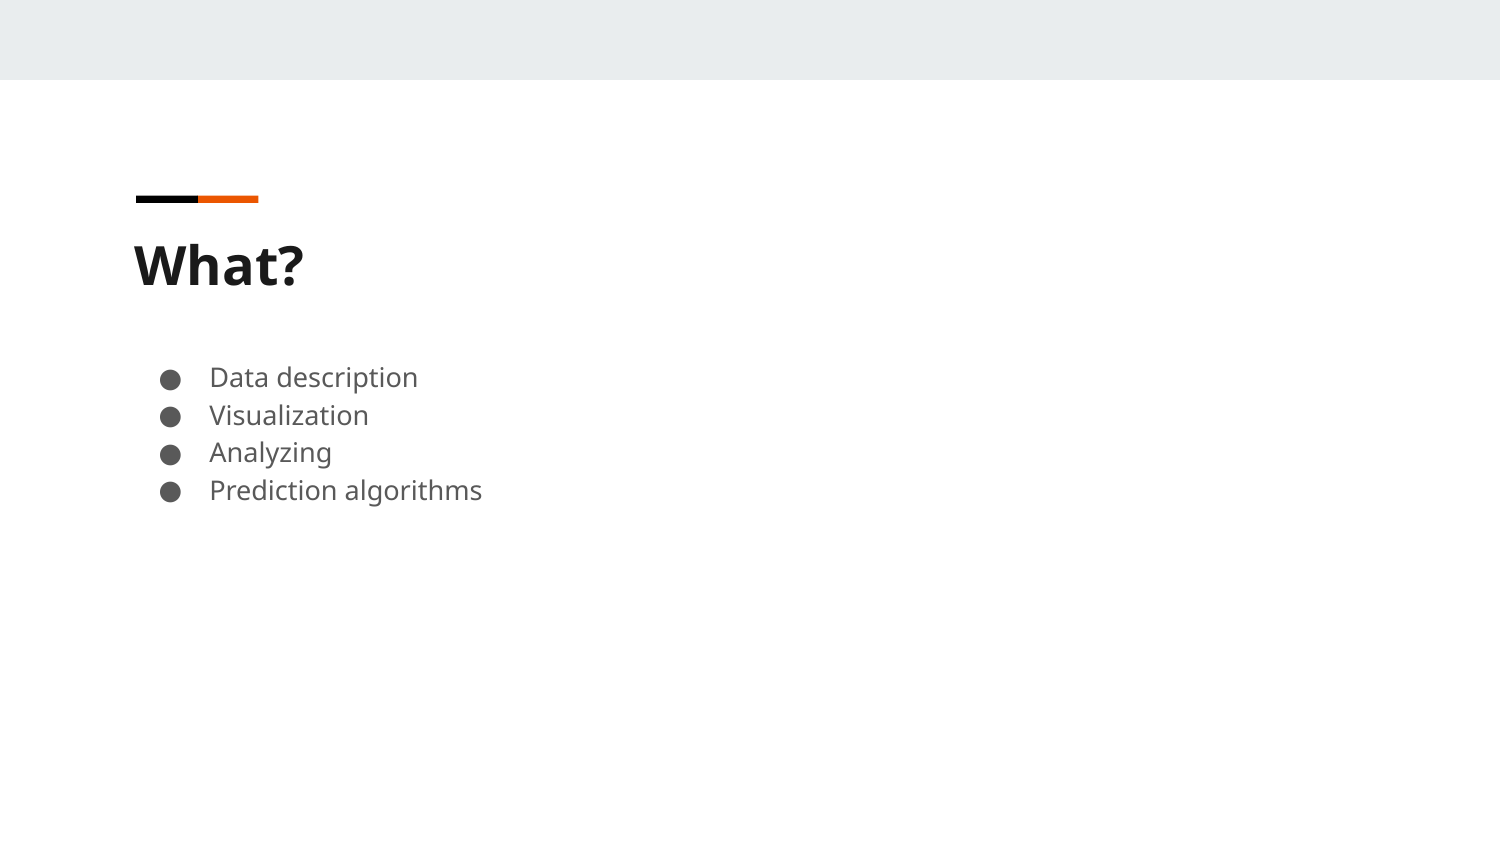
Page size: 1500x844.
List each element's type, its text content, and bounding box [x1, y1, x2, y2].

text_box What? [119, 216, 1381, 304]
text_box Data description Visualization Analyzing Prediction algorithms [119, 340, 1381, 712]
